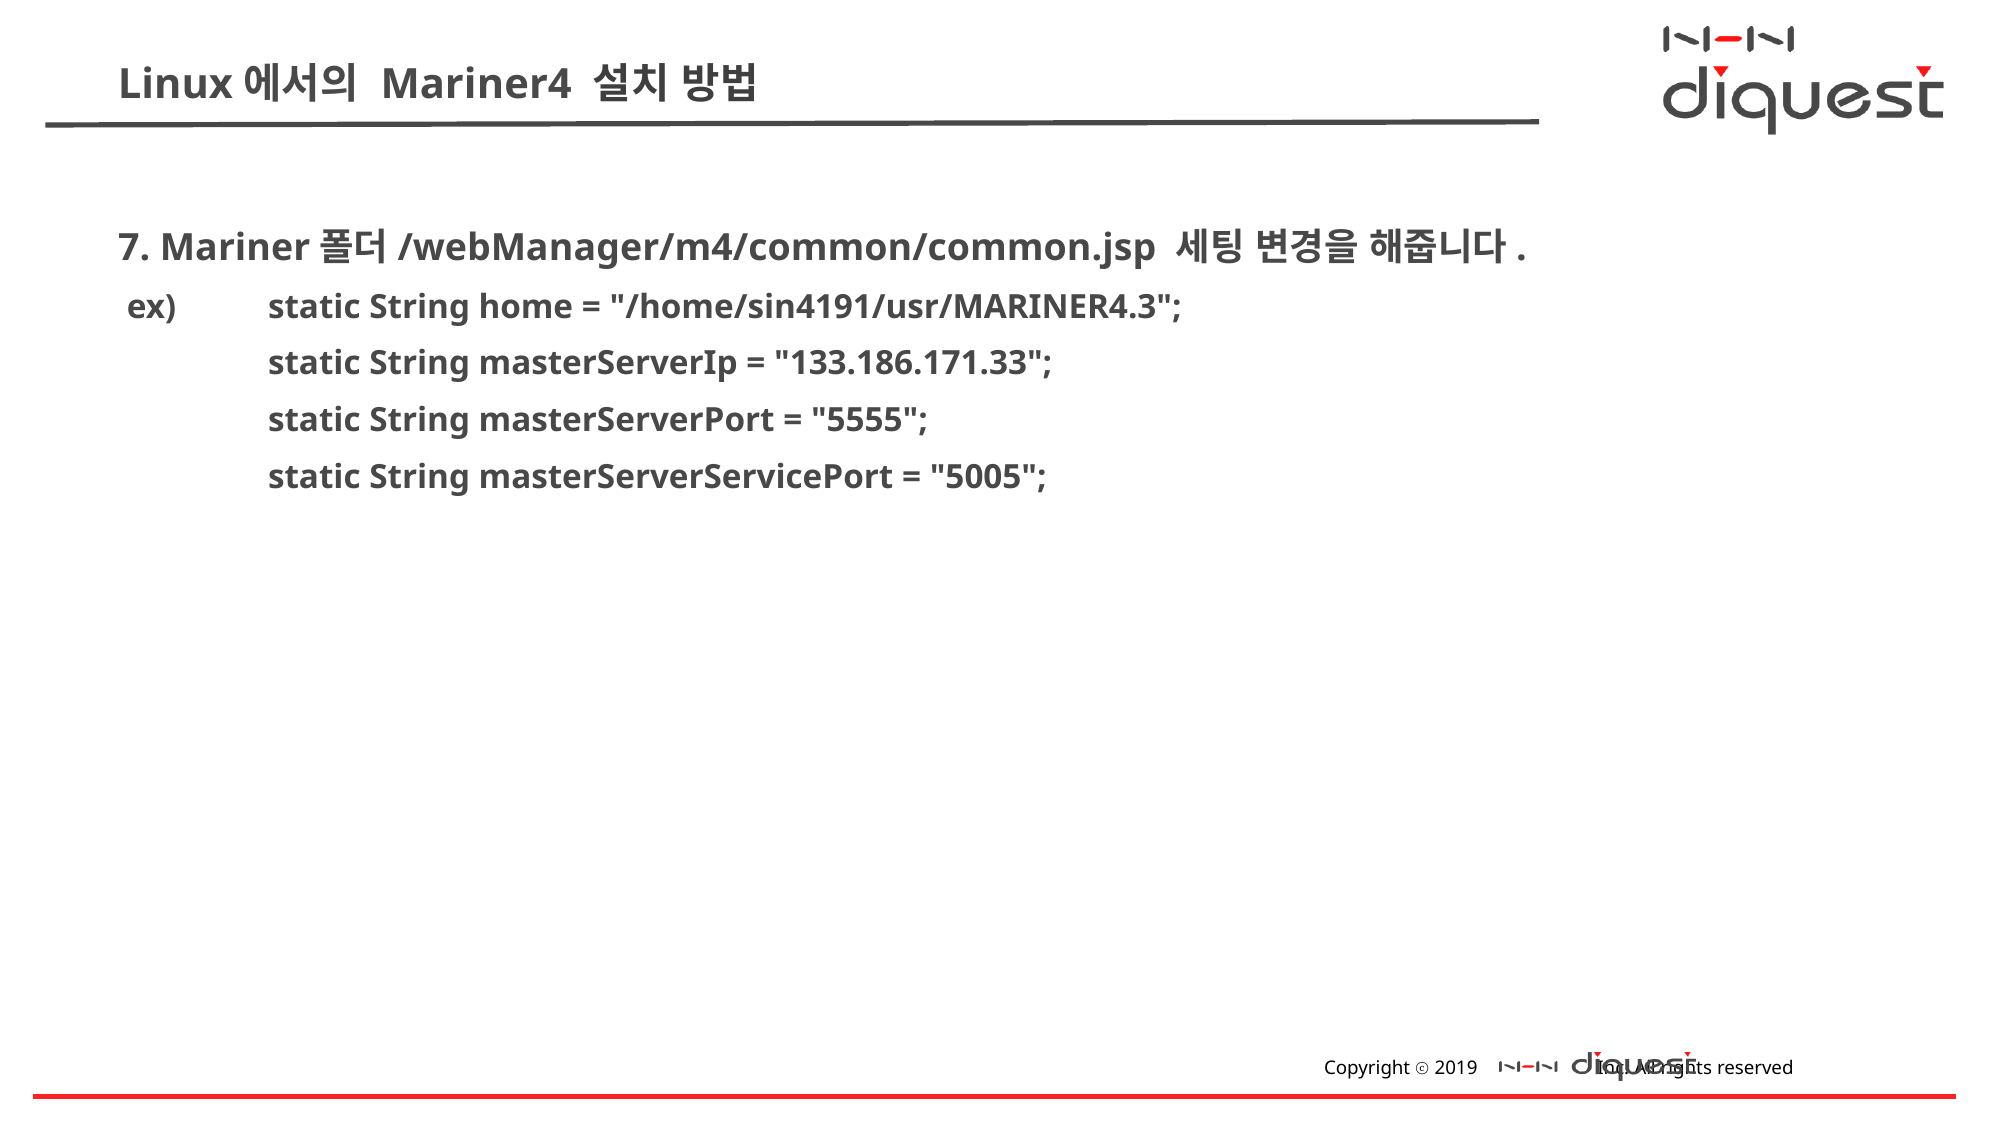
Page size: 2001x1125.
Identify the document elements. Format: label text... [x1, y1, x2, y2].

picture [1499, 1048, 1696, 1081]
picture [1607, 0, 2000, 174]
list 7. Mariner폴더/webManager/m4/common/common.jsp 세팅 변경을 해줍니다. ex) static String home = "/home/sin4191/usr/MARINER4.3"; static String masterServerIp = "133.186.171.33"; static String masterServerPort = "5555"; static String masterServerServicePort = "5005"; [103, 220, 1829, 935]
title Linux에서의 Mariner4 설치 방법 [103, 55, 1179, 113]
